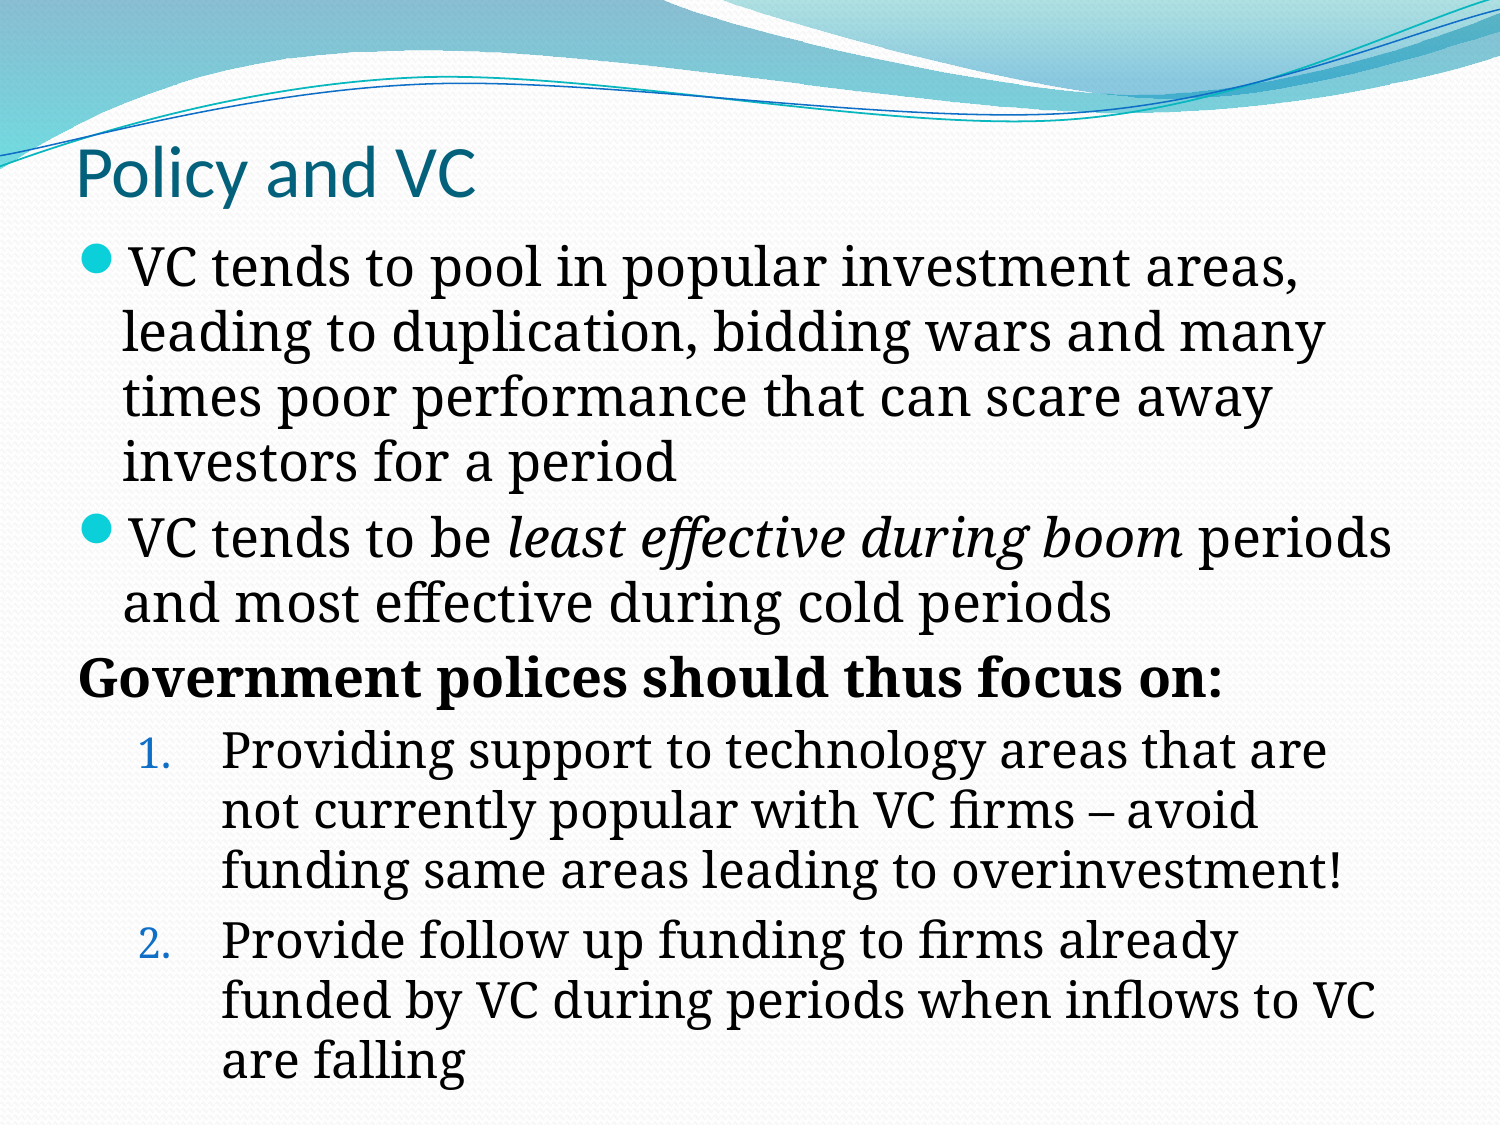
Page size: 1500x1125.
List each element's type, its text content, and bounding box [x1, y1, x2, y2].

title Policy and VC [75, 115, 1425, 213]
list VC tends to pool in popular investment areas, leading to duplication, bidding wars and many times poor performance that can scare away investors for a period VC tends to be least effective during boom periods and most effective during cold periods Government polices should thus focus on: Providing support to technology areas that are not currently popular with VC firms – avoid funding same areas leading to overinvestment! Provide follow up funding to firms already funded by VC during periods when inflows to VC are falling [62, 224, 1413, 983]
